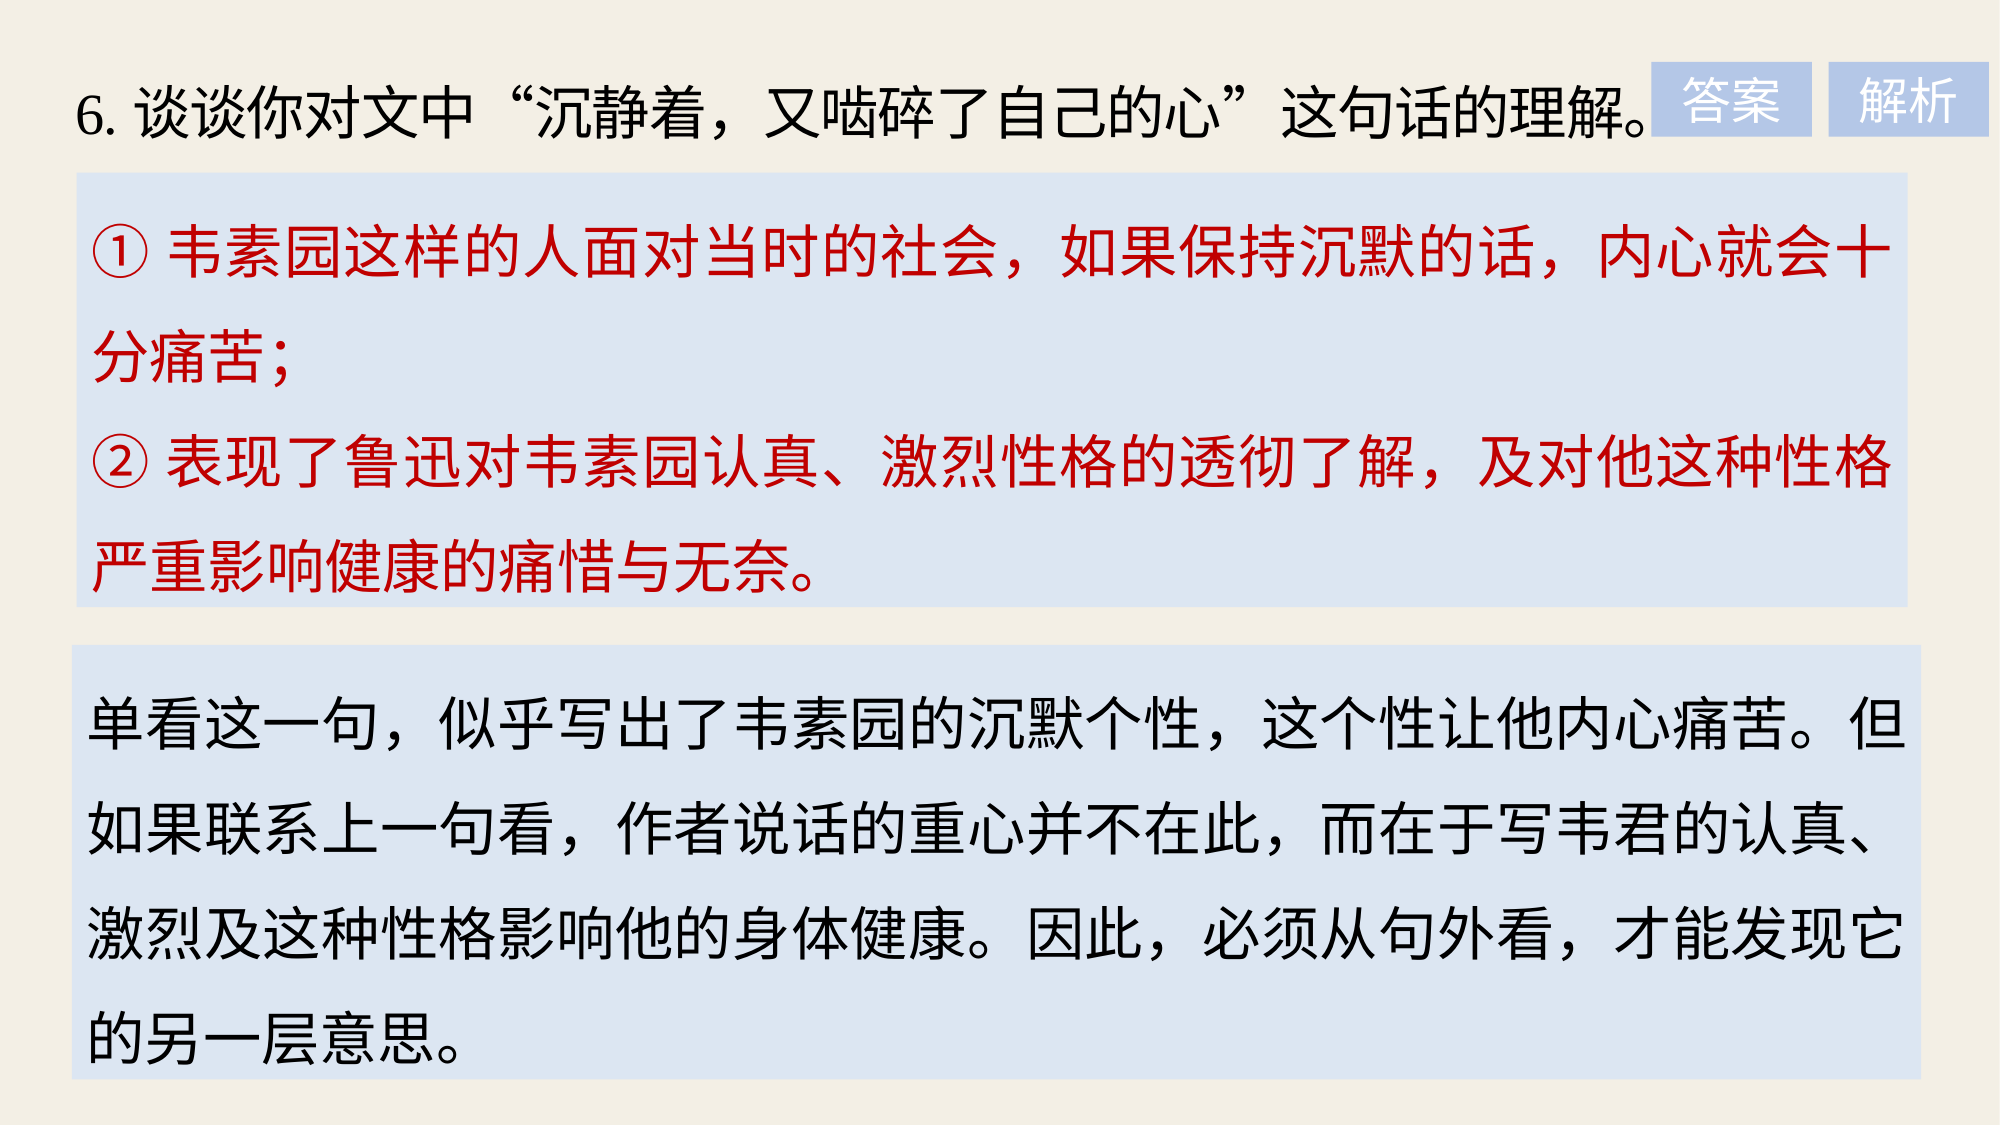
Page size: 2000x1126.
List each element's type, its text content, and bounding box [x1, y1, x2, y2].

text_box 6.谈谈你对文中“沉静着，又啮碎了自己的心”这句话的理解。 [55, 31, 1939, 156]
text_box 答案 [1651, 61, 1812, 137]
text_box ①韦素园这样的人面对当时的社会，如果保持沉默的话，内心就会十分痛苦； ②表现了鲁迅对韦素园认真、激烈性格的透彻了解，及对他这种性格严重影响健康的痛惜与无奈。 [76, 172, 1908, 608]
text_box 解析 [1828, 61, 1989, 137]
text_box 单看这一句，似乎写出了韦素园的沉默个性，这个性让他内心痛苦。但如果联系上一句看，作者说话的重心并不在此，而在于写韦君的认真、激烈及这种性格影响他的身体健康。因此，必须从句外看，才能发现它的另一层意思。 [71, 644, 1922, 1080]
